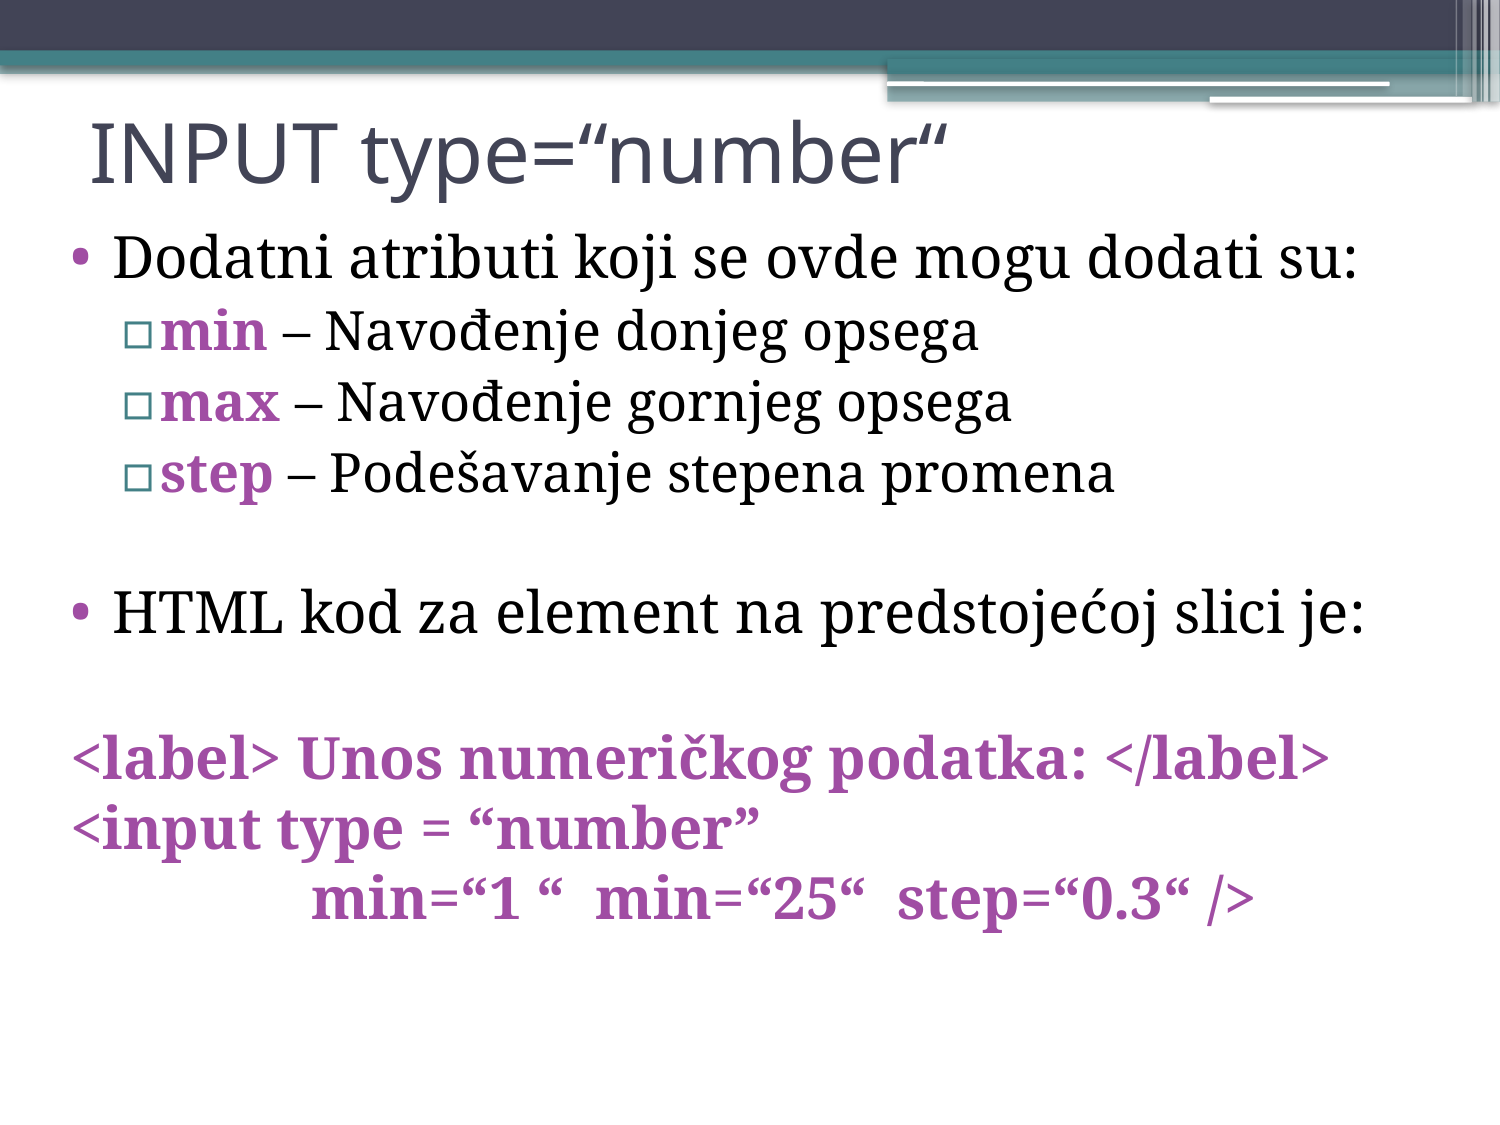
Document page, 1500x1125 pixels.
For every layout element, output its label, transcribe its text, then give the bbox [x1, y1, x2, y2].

title INPUT type=“number“ [75, 62, 1425, 212]
list Dodatni atributi koji se ovde mogu dodati su: min – Navođenje donjeg opsega max – Navođenje gornjeg opsega step – Podešavanje stepena promena HTML kod za element na predstojećoj slici je: <label> Unos numeričkog podatka: </label> <input type = “number” min=“1 “ min=“25“ step=“0.3“ /> [37, 212, 1425, 1016]
